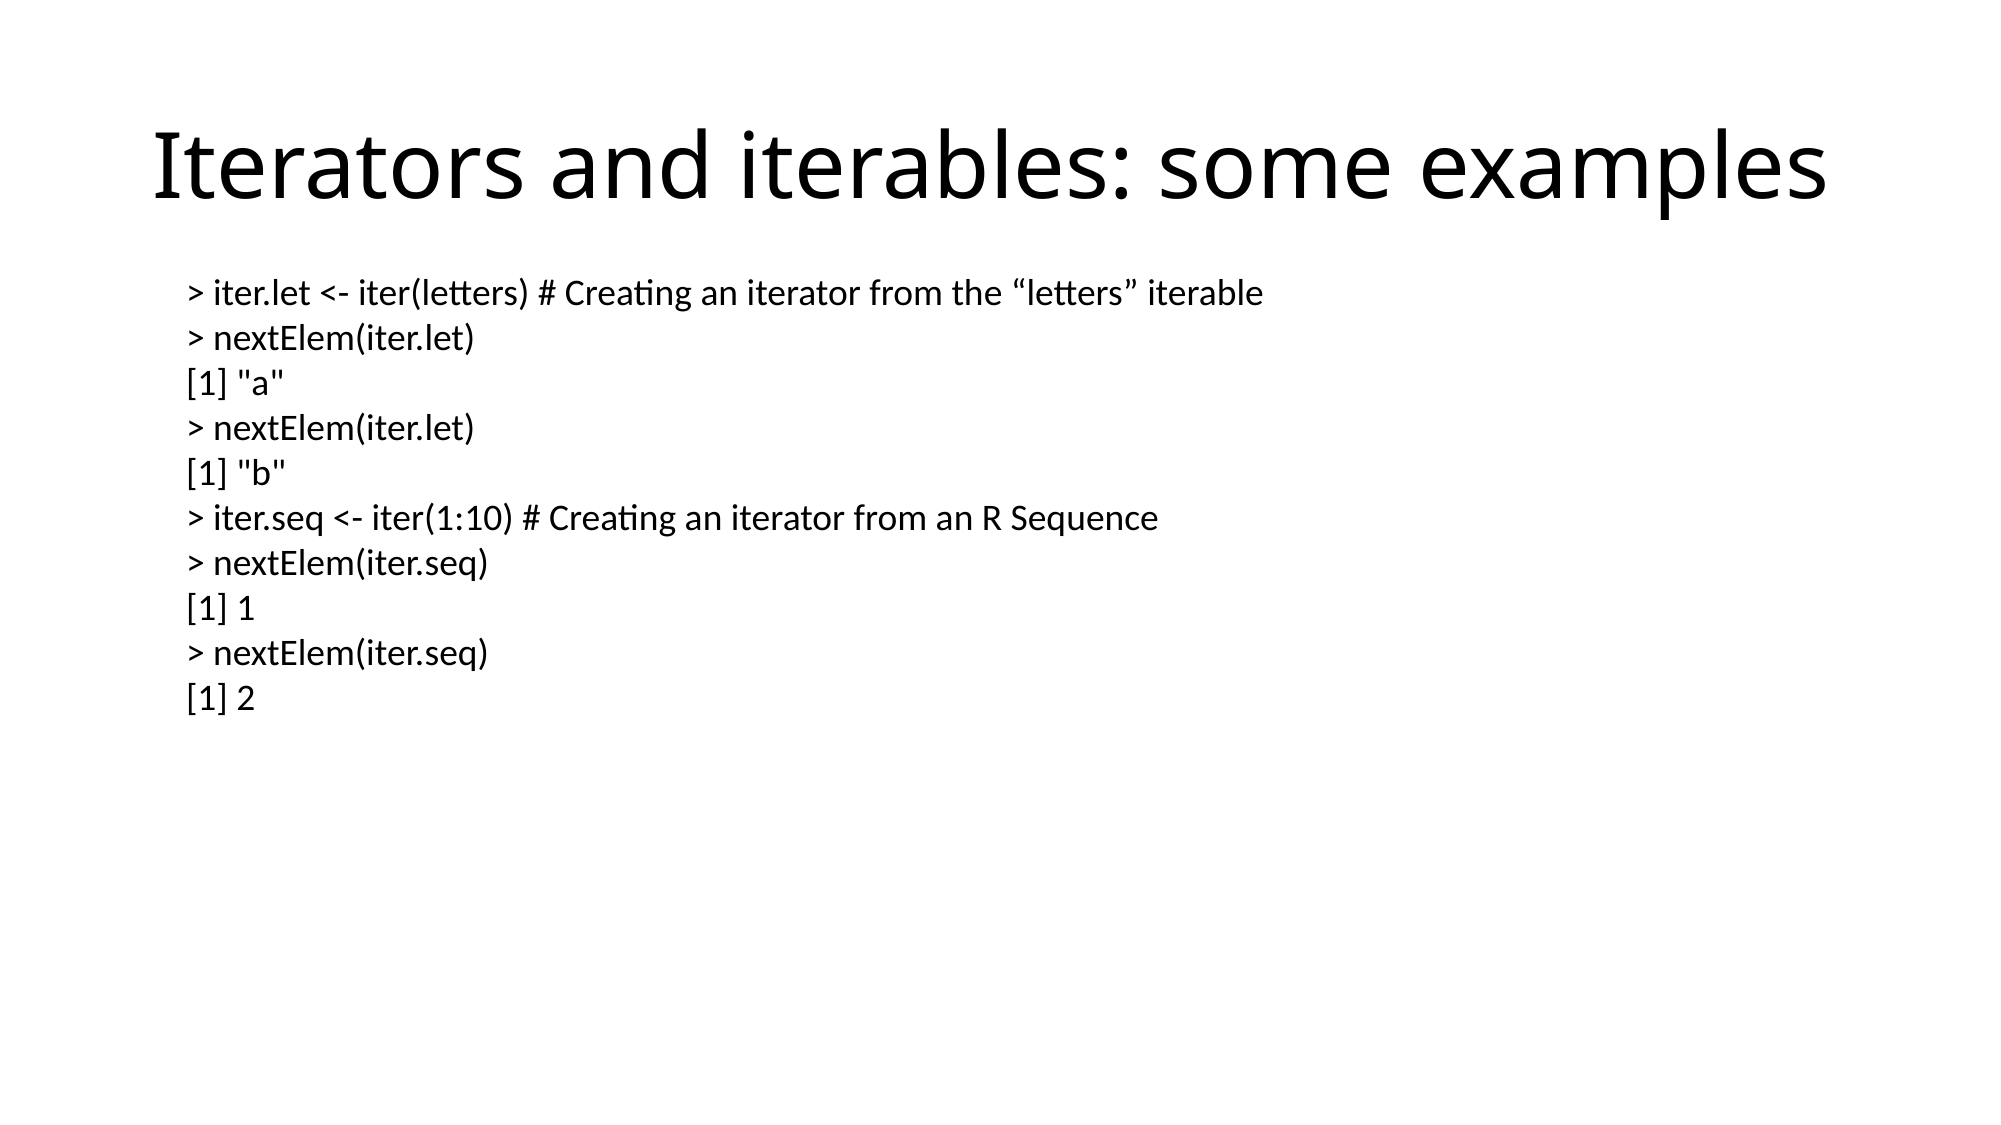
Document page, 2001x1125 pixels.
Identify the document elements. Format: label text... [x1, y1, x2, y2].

title Iterators and iterables: some examples [137, 59, 1863, 278]
text_box > iter.let <- iter(letters) # Creating an iterator from the “letters” iterable > nextElem(iter.let) [1] "a" > nextElem(iter.let) [1] "b" > iter.seq <- iter(1:10) # Creating an iterator from an R Sequence > nextElem(iter.seq) [1] 1 > nextElem(iter.seq) [1] 2 [171, 260, 1781, 770]
